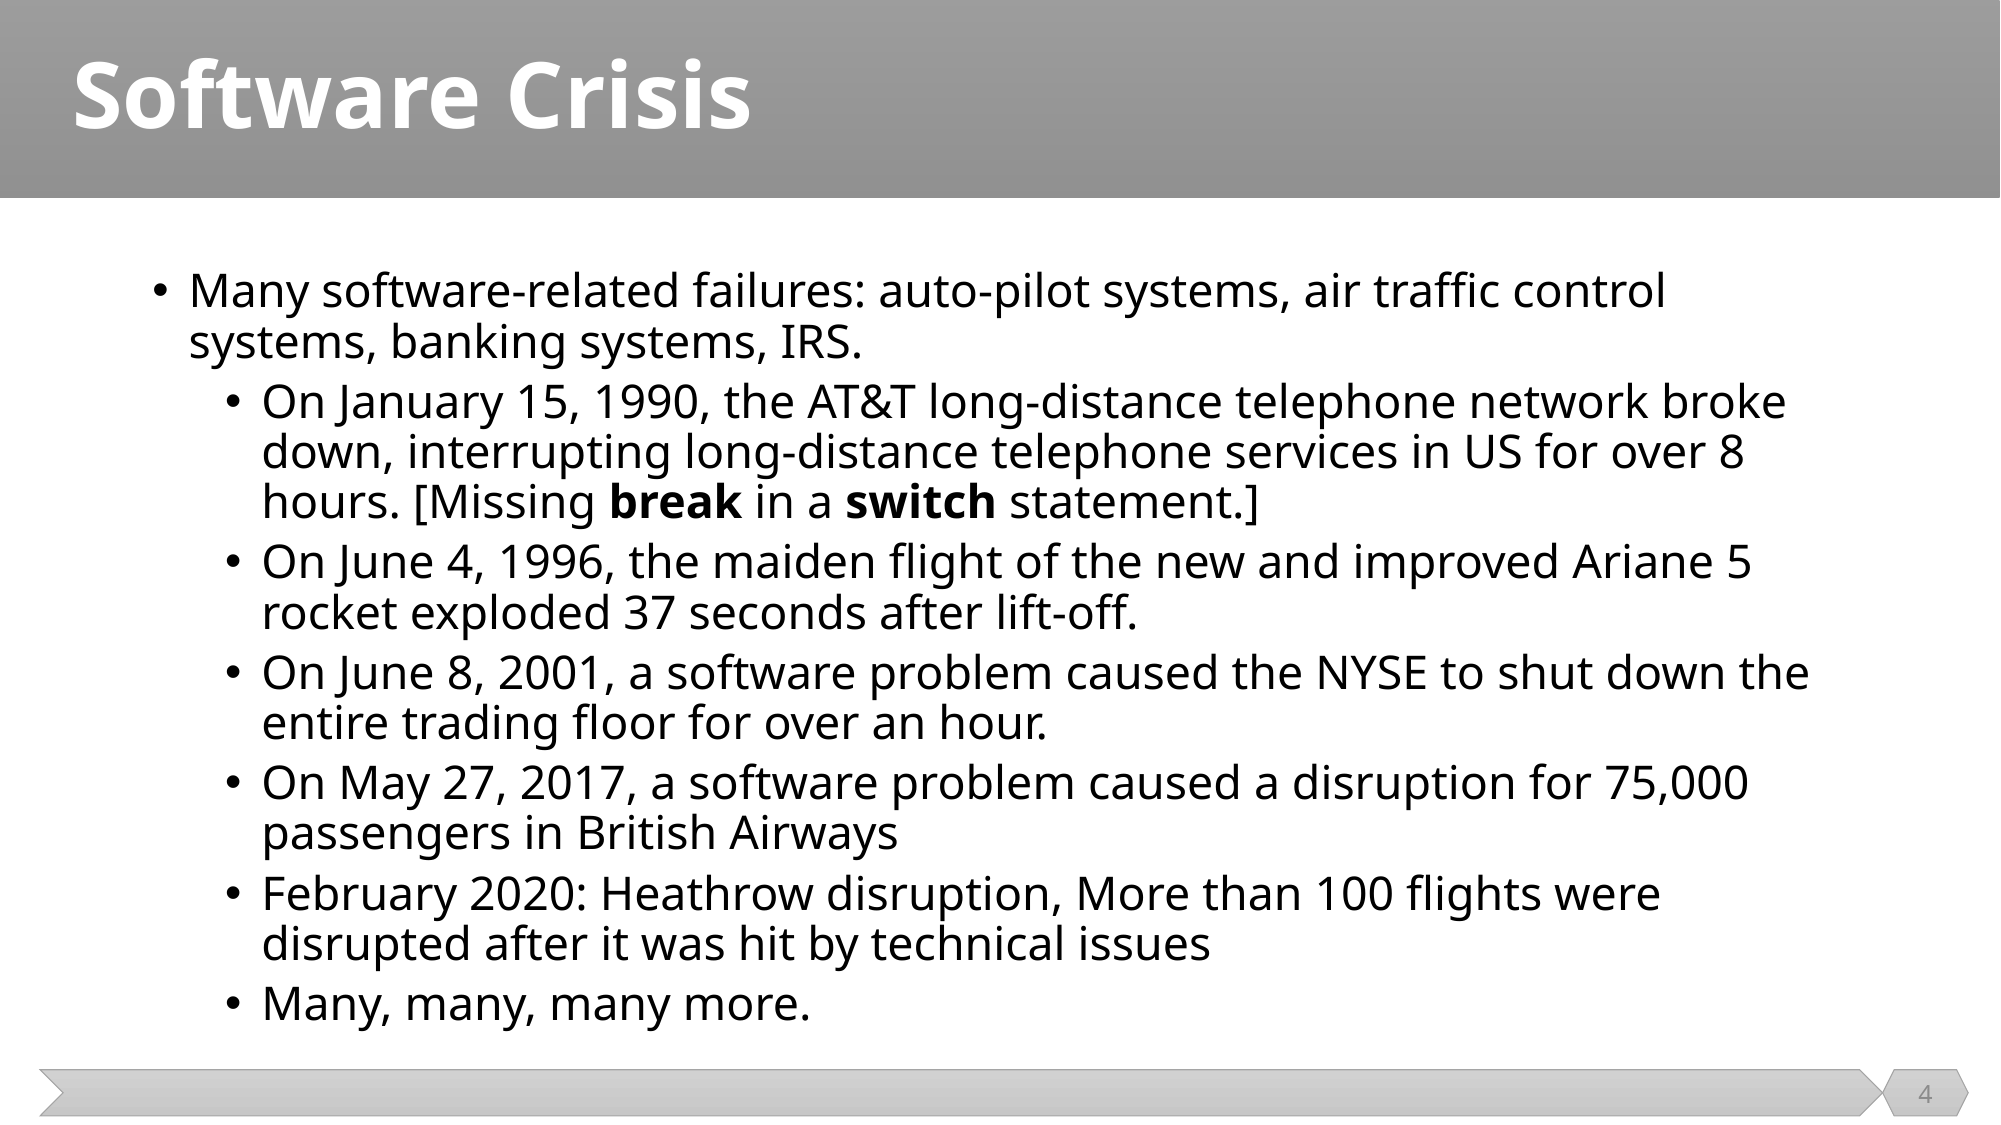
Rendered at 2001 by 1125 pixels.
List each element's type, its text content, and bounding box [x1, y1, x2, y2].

list Many software-related failures: auto-pilot systems, air traffic control systems, banking systems, IRS. On January 15, 1990, the AT&T long-distance telephone network broke down, interrupting long-distance telephone services in US for over 8 hours. [Missing break in a switch statement.] On June 4, 1996, the maiden flight of the new and improved Ariane 5 rocket exploded 37 seconds after lift-off. On June 8, 2001, a software problem caused the NYSE to shut down the entire trading floor for over an hour. On May 27, 2017, a software problem caused a disruption for 75,000 passengers in British Airways February 2020: Heathrow disruption, More than 100 flights were disrupted after it was hit by technical issues Many, many, many more. [137, 260, 1863, 1043]
slide_number 4 [1882, 1065, 1969, 1125]
title Software Crisis [56, 0, 1969, 199]
